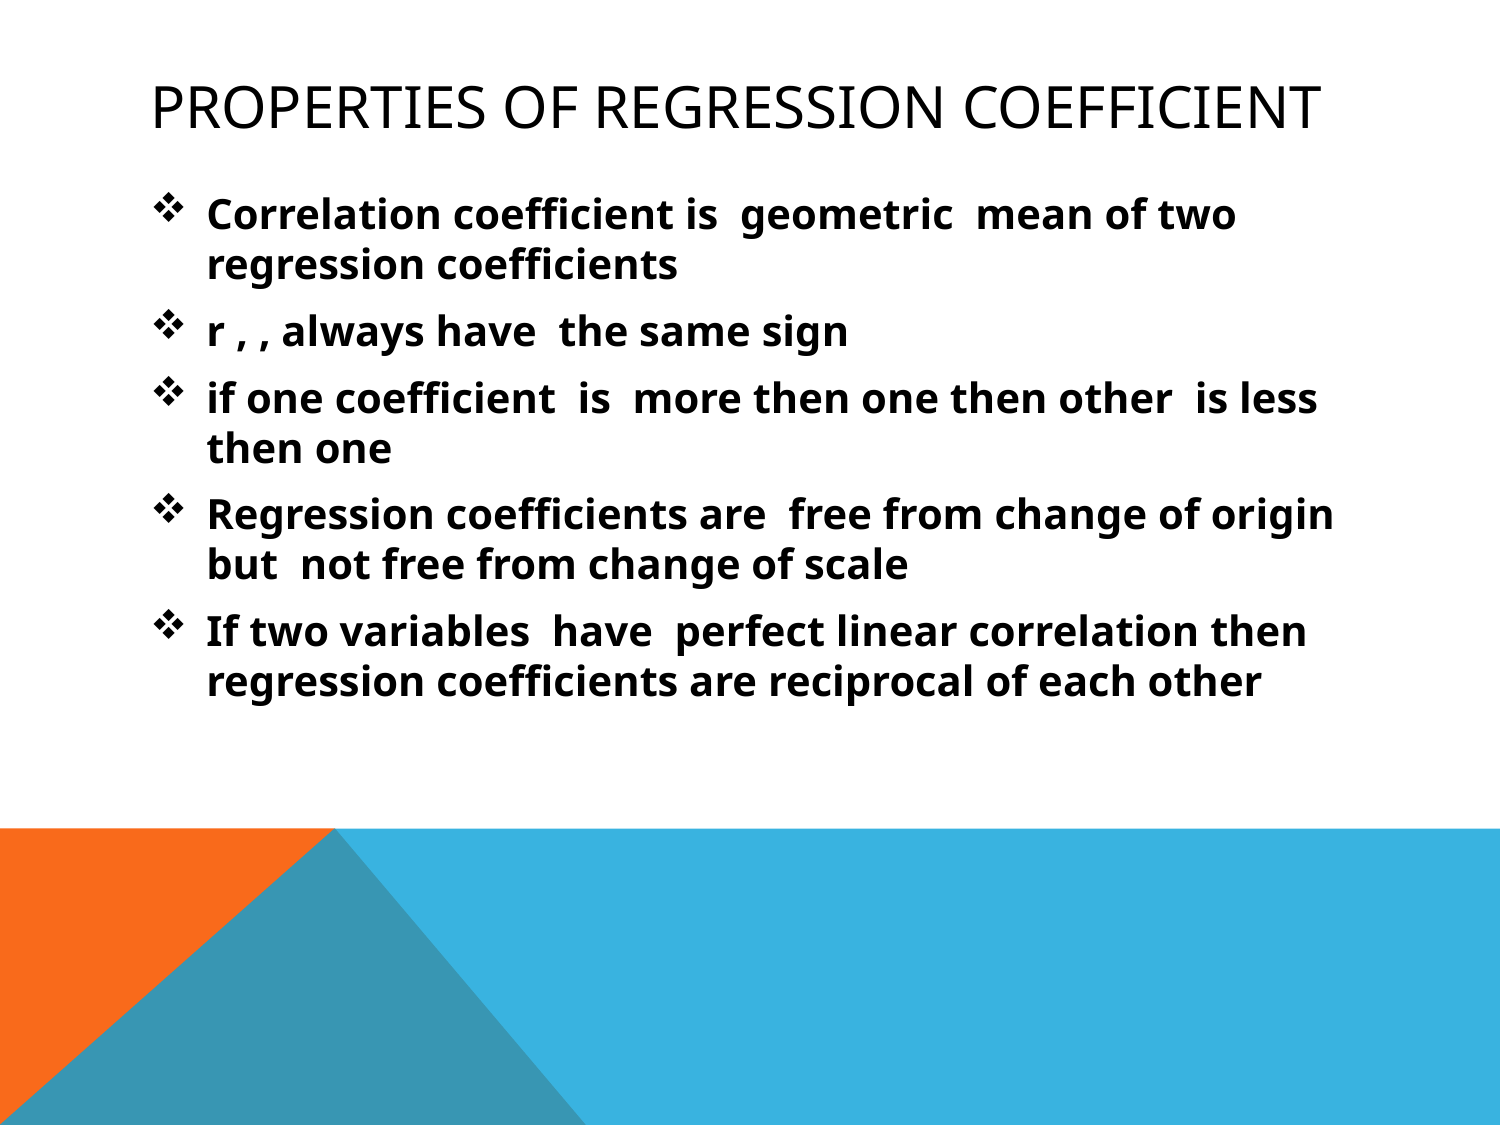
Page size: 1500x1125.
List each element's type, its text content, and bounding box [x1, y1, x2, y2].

title Properties of regression coefficient [135, 60, 1369, 150]
